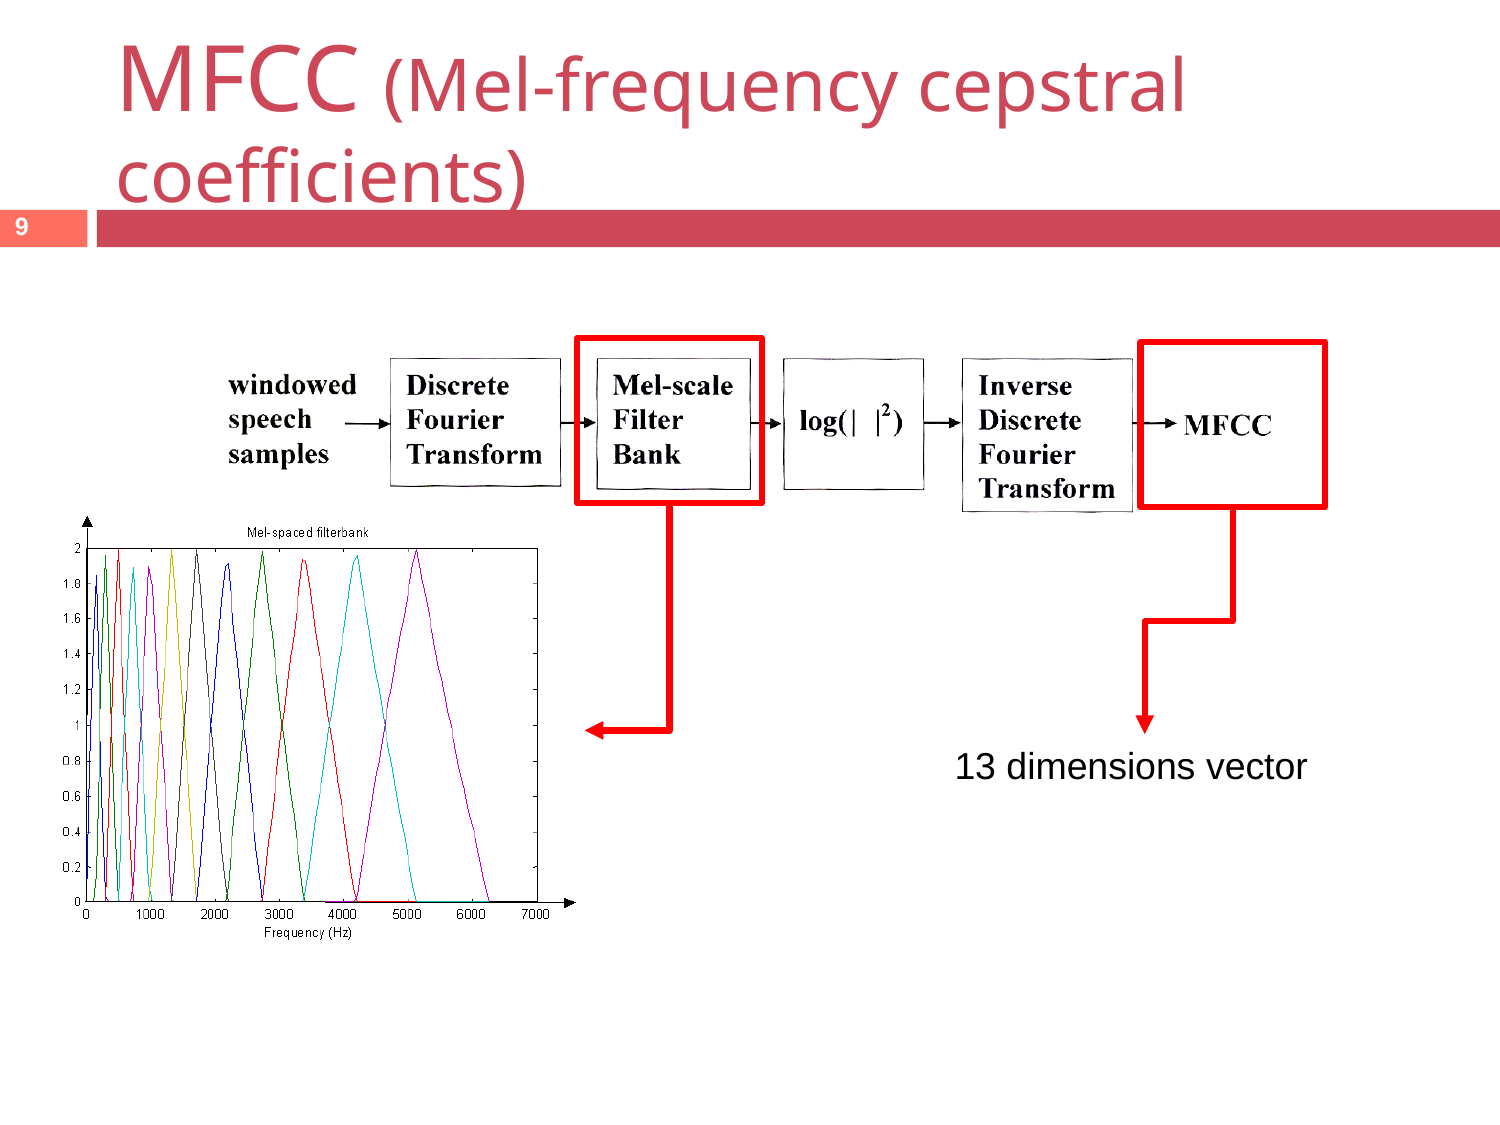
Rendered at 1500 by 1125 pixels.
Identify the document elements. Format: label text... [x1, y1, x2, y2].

text_box 13 dimensions vector [939, 734, 1342, 794]
text_box 9 [0, 208, 88, 249]
text_box [589, 524, 670, 737]
text_box [1285, 341, 1326, 508]
text_box [1138, 524, 1234, 734]
text_box MFCC (Mel-frequency cepstral coefficients) [100, 37, 1438, 200]
picture [11, 331, 1280, 946]
